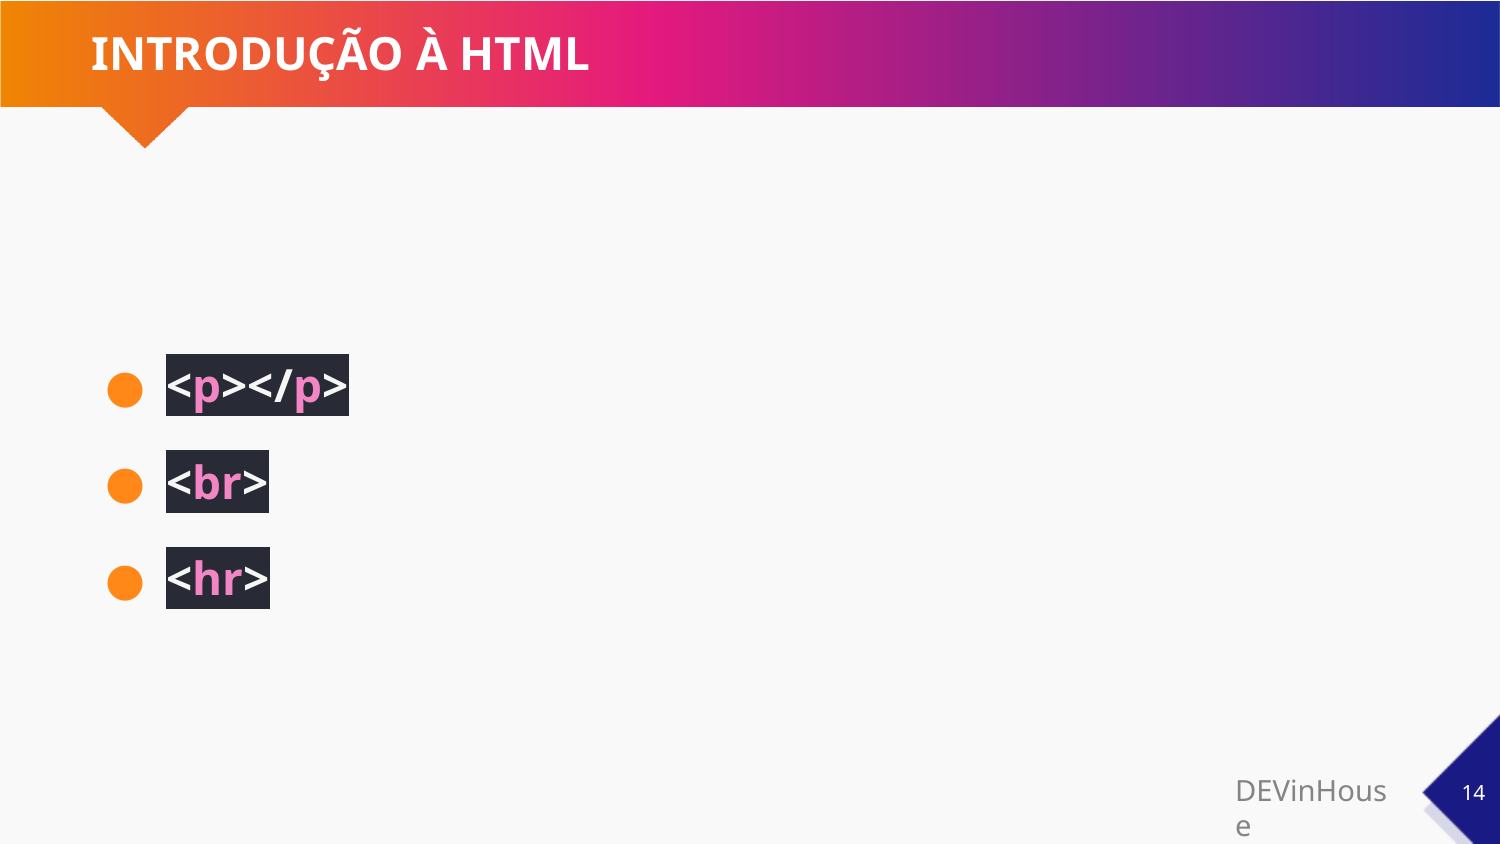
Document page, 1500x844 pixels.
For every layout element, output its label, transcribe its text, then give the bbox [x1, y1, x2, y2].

title <p></p> <br> <hr> [76, 181, 1433, 772]
picture [0, 0, 1500, 168]
title INTRODUÇÃO À HTML [76, 0, 1424, 105]
picture [1417, 712, 1500, 844]
slide_number ‹#› [1446, 771, 1500, 817]
